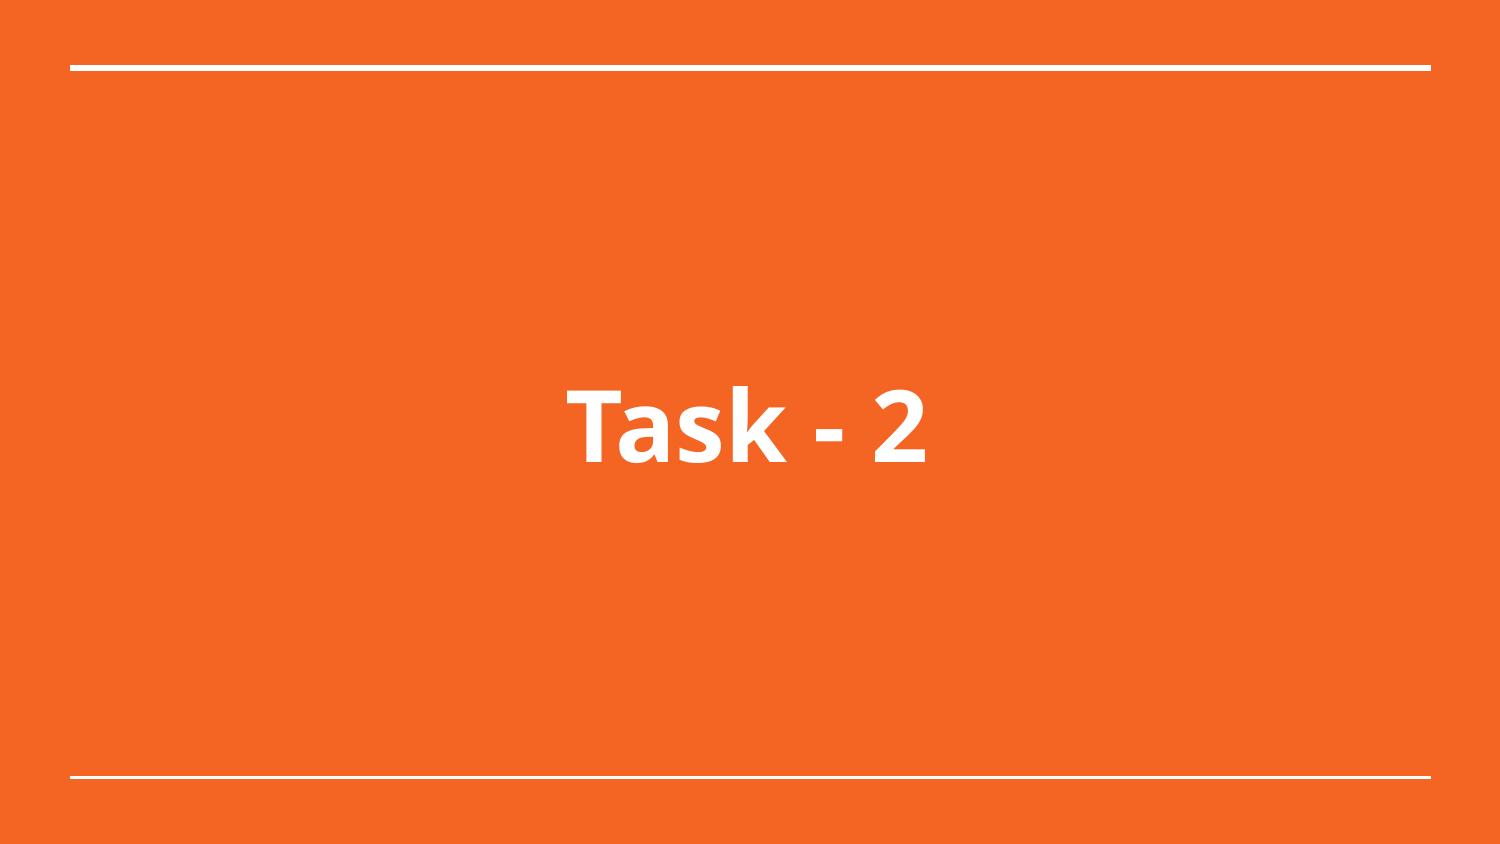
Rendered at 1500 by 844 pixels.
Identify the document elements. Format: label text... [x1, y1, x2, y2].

title Task - 2 [66, 296, 1428, 550]
